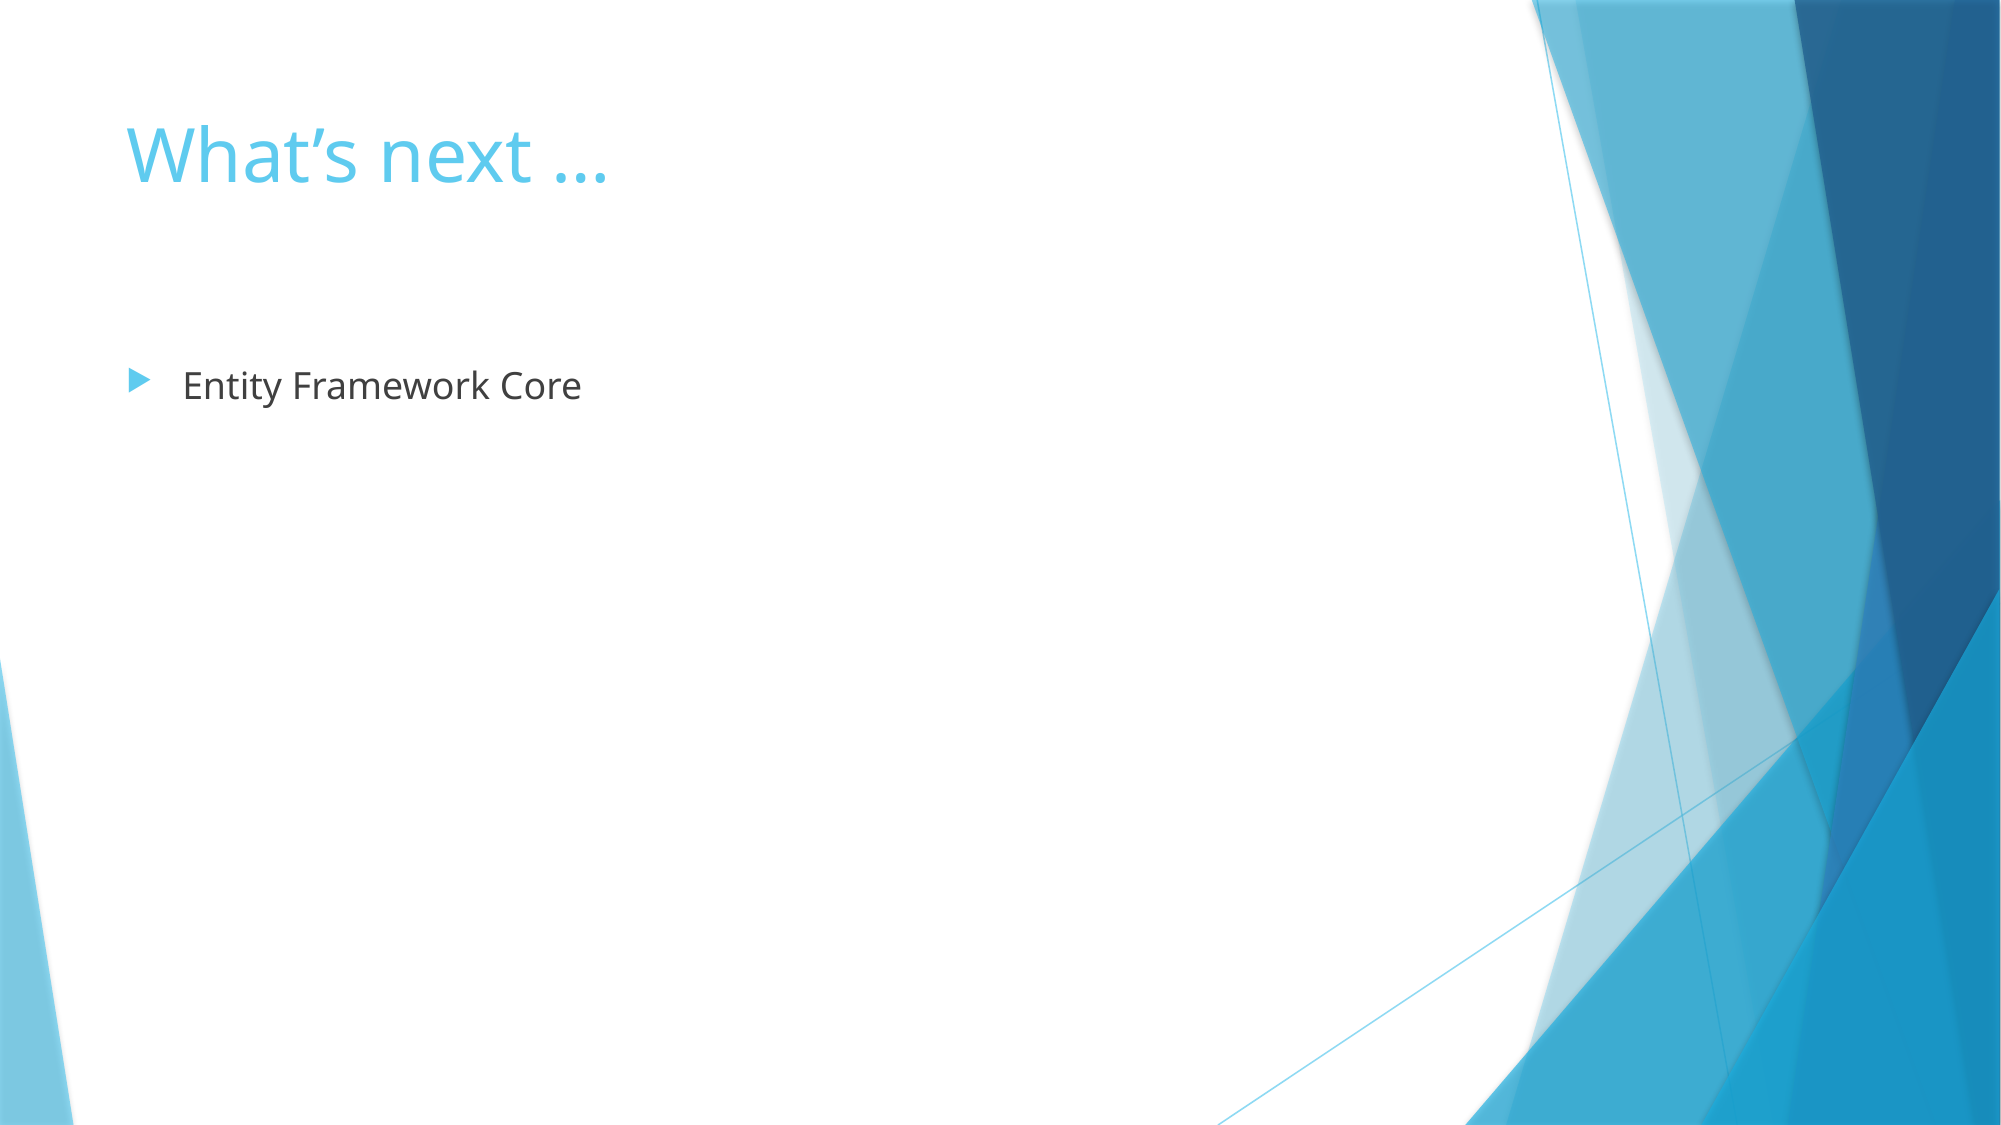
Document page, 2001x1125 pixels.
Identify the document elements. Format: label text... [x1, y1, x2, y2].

title What’s next … [111, 99, 1522, 317]
list Entity Framework Core [111, 354, 1522, 992]
